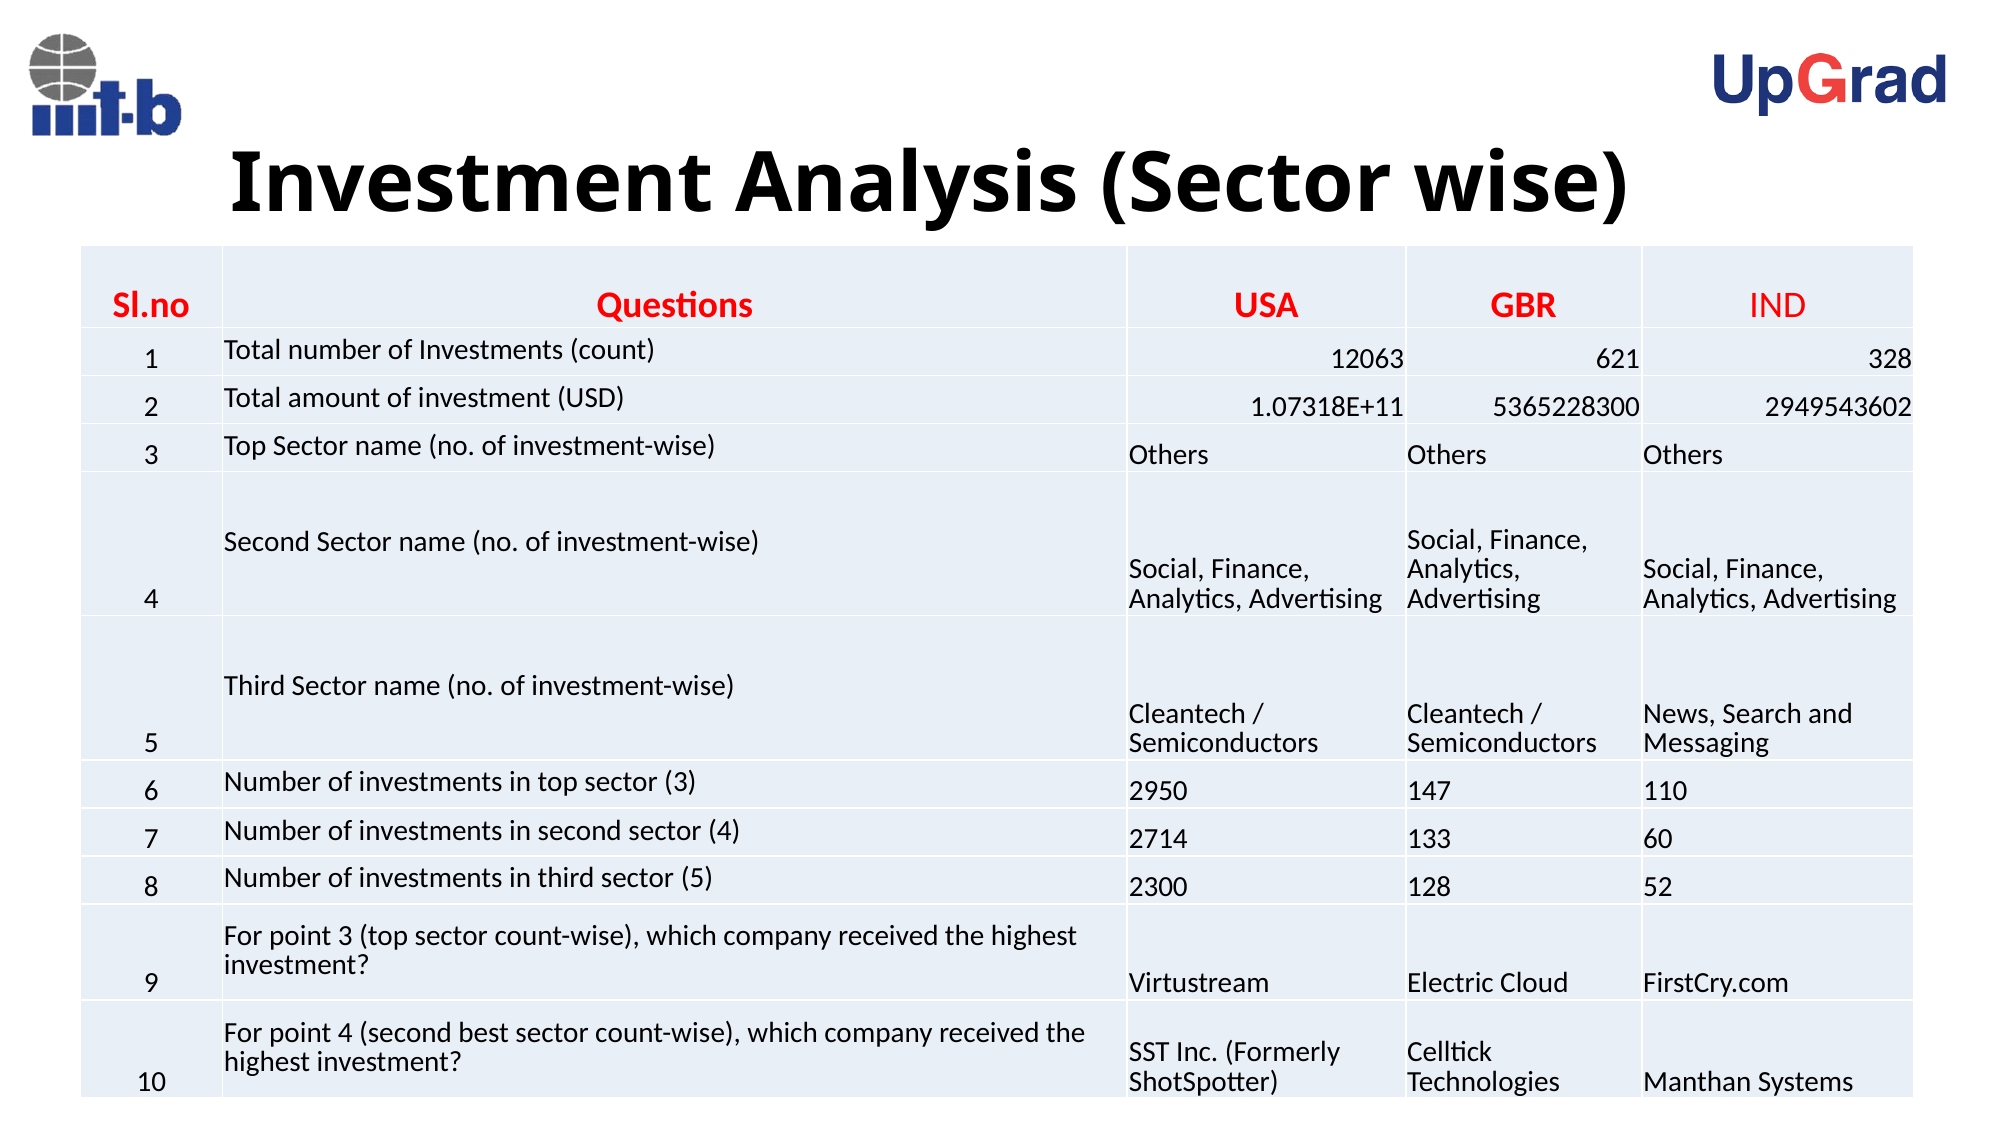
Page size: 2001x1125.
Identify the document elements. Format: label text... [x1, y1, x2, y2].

table_cell Others [1407, 424, 1641, 471]
table_cell Social, Finance, Analytics, Advertising [1407, 472, 1641, 615]
table_cell For point 4 (second best sector count-wise), which company received the highest investment? [223, 1001, 1126, 1097]
table_header USA [1128, 246, 1405, 327]
table_cell Third Sector name (no. of investment-wise) [223, 616, 1126, 759]
table_header Sl.no [81, 246, 222, 327]
table_cell 8 [81, 857, 222, 903]
table_cell 5 [81, 616, 222, 759]
table_cell Celltick Technologies [1407, 1001, 1641, 1097]
table_cell 1.07318E+11 [1128, 376, 1405, 423]
table_cell Number of investments in third sector (5) [223, 857, 1126, 903]
table_cell Number of investments in top sector (3) [223, 761, 1126, 807]
table_cell Social, Finance, Analytics, Advertising [1643, 472, 1913, 615]
table_cell 328 [1643, 328, 1913, 375]
table_cell Total number of Investments (count) [223, 328, 1126, 375]
table_cell Others [1643, 424, 1913, 471]
table_cell 2950 [1128, 761, 1405, 807]
table_cell 5365228300 [1407, 376, 1641, 423]
table_cell 4 [81, 472, 222, 615]
table_cell 621 [1407, 328, 1641, 375]
table_cell 6 [81, 761, 222, 807]
table_header Questions [223, 246, 1126, 327]
table_cell 60 [1643, 809, 1913, 855]
table_header GBR [1407, 246, 1641, 327]
table_cell 7 [81, 809, 222, 855]
table_cell Second Sector name (no. of investment-wise) [223, 472, 1126, 615]
table_cell 2949543602 [1643, 376, 1913, 423]
table_cell 133 [1407, 809, 1641, 855]
table_cell Social, Finance, Analytics, Advertising [1128, 472, 1405, 615]
picture [1714, 53, 1952, 116]
table_cell Total amount of investment (USD) [223, 376, 1126, 423]
table_cell Top Sector name (no. of investment-wise) [223, 424, 1126, 471]
picture [0, 29, 208, 163]
table_cell 147 [1407, 761, 1641, 807]
table_cell Virtustream [1128, 905, 1405, 999]
table_cell FirstCry.com [1643, 905, 1913, 999]
table_cell 128 [1407, 857, 1641, 903]
table_cell 9 [81, 905, 222, 999]
table_cell 52 [1643, 857, 1913, 903]
table_cell Electric Cloud [1407, 905, 1641, 999]
table_cell Cleantech / Semiconductors [1128, 616, 1405, 759]
table_cell 10 [81, 1001, 222, 1097]
table_cell Others [1128, 424, 1405, 471]
table_cell 1 [81, 328, 222, 375]
table_header IND [1643, 246, 1913, 327]
table_cell For point 3 (top sector count-wise), which company received the highest investment? [223, 905, 1126, 999]
table_cell 12063 [1128, 328, 1405, 375]
table_cell Cleantech / Semiconductors [1407, 616, 1641, 759]
table_cell Manthan Systems [1643, 1001, 1913, 1097]
table_cell Number of investments in second sector (4) [223, 809, 1126, 855]
table_cell 2714 [1128, 809, 1405, 855]
title Investment Analysis (Sector wise) [186, 104, 1715, 245]
table_cell News, Search and Messaging [1643, 616, 1913, 759]
table_cell 2300 [1128, 857, 1405, 903]
table_cell 110 [1643, 761, 1913, 807]
table_cell SST Inc. (Formerly ShotSpotter) [1128, 1001, 1405, 1097]
table_cell 2 [81, 376, 222, 423]
table_cell 3 [81, 424, 222, 471]
